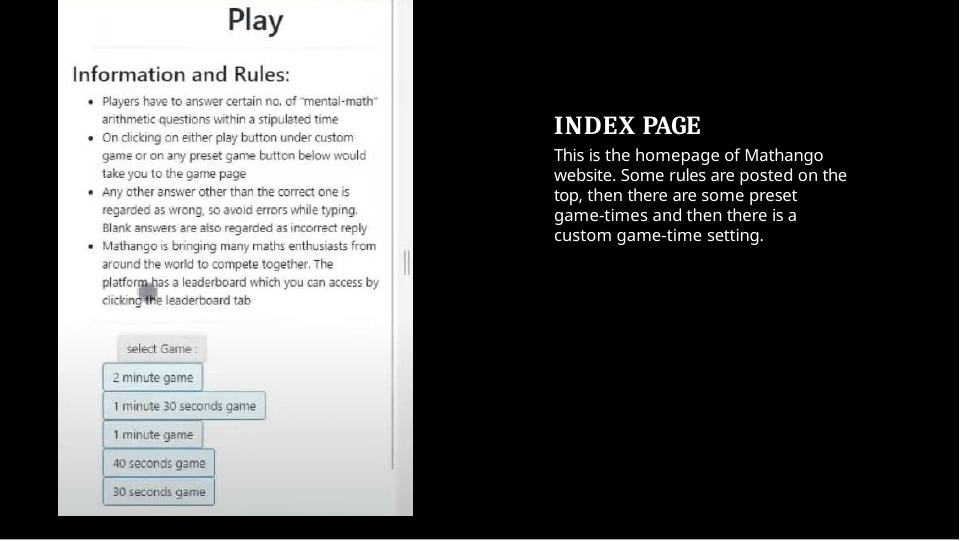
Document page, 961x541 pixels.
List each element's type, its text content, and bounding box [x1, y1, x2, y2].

text_box This is the homepage of Mathango website. Some rules are posted on the top, then there are some preset game-times and then there is a custom game-time setting. [552, 142, 871, 246]
title INDEX PAGE [552, 105, 716, 142]
picture [58, 0, 413, 516]
